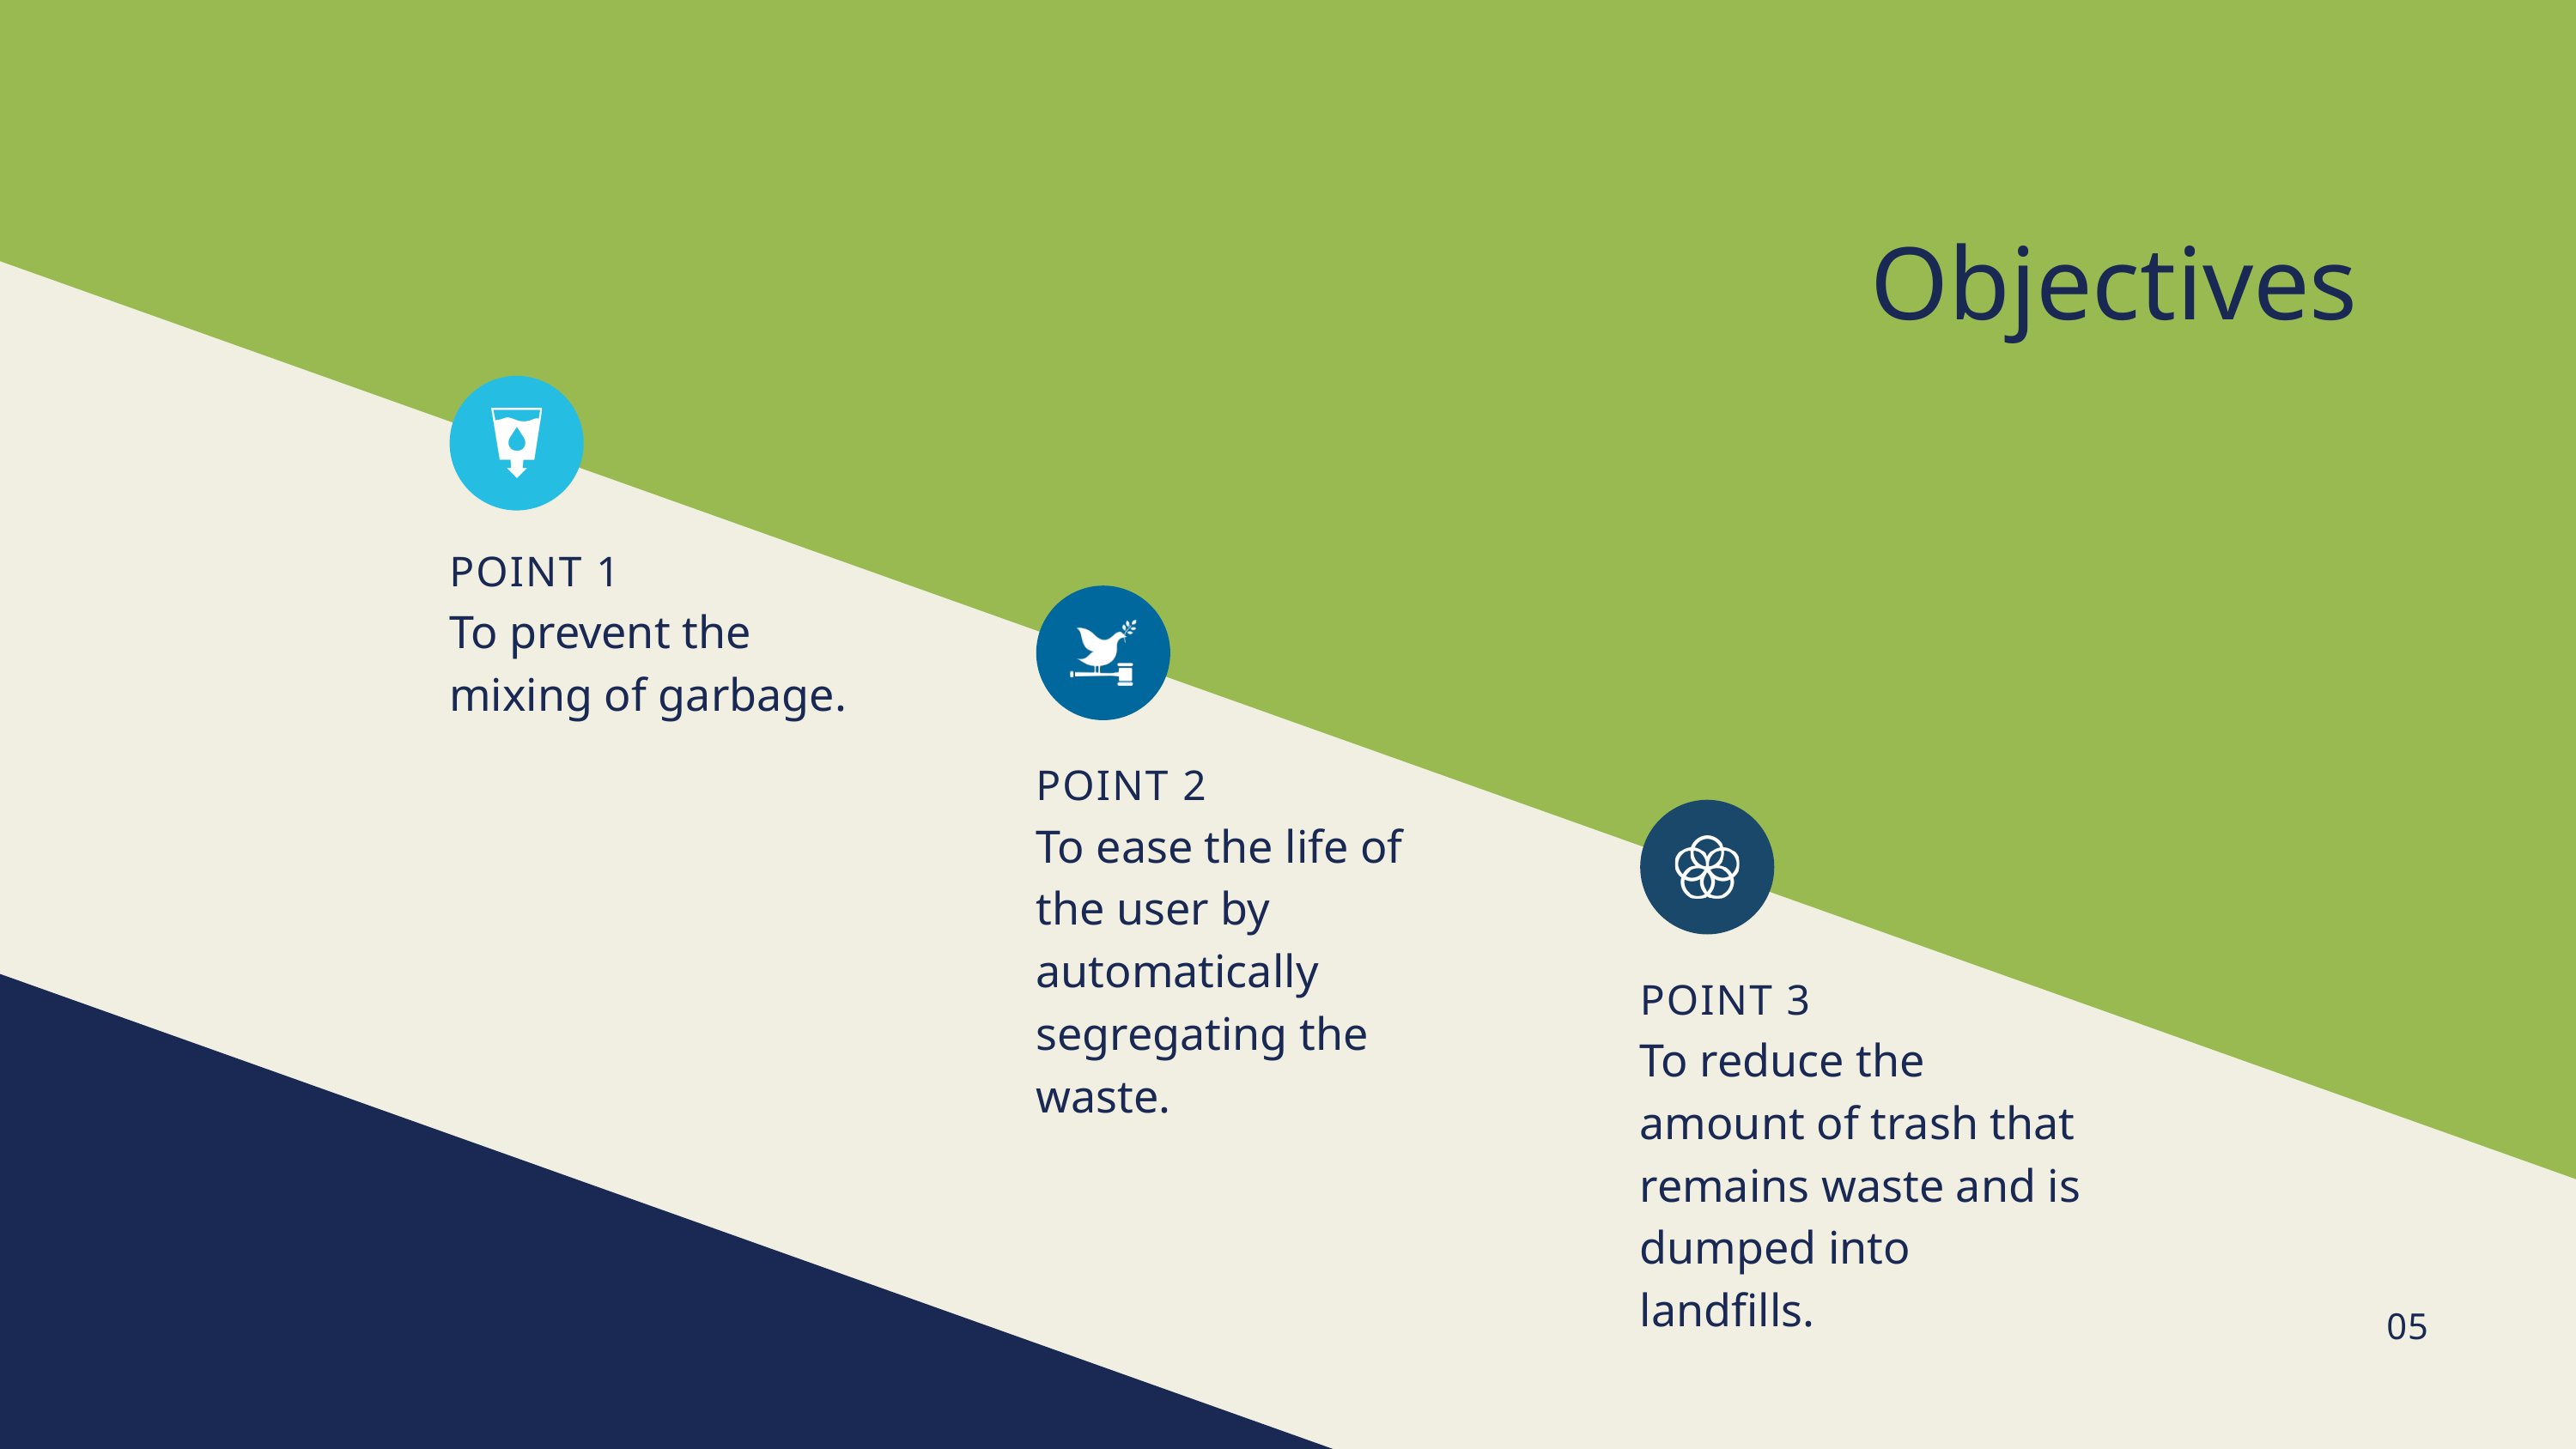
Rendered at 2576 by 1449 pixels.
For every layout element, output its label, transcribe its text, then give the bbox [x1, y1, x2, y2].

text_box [37, 0, 2576, 742]
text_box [0, 1191, 1923, 1449]
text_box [1036, 751, 1568, 1052]
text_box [449, 537, 939, 715]
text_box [449, 375, 585, 511]
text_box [1639, 965, 2172, 1267]
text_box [1036, 585, 1171, 721]
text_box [1639, 799, 1775, 935]
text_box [1333, 226, 2359, 433]
text_box 05 [2171, 1296, 2429, 1348]
